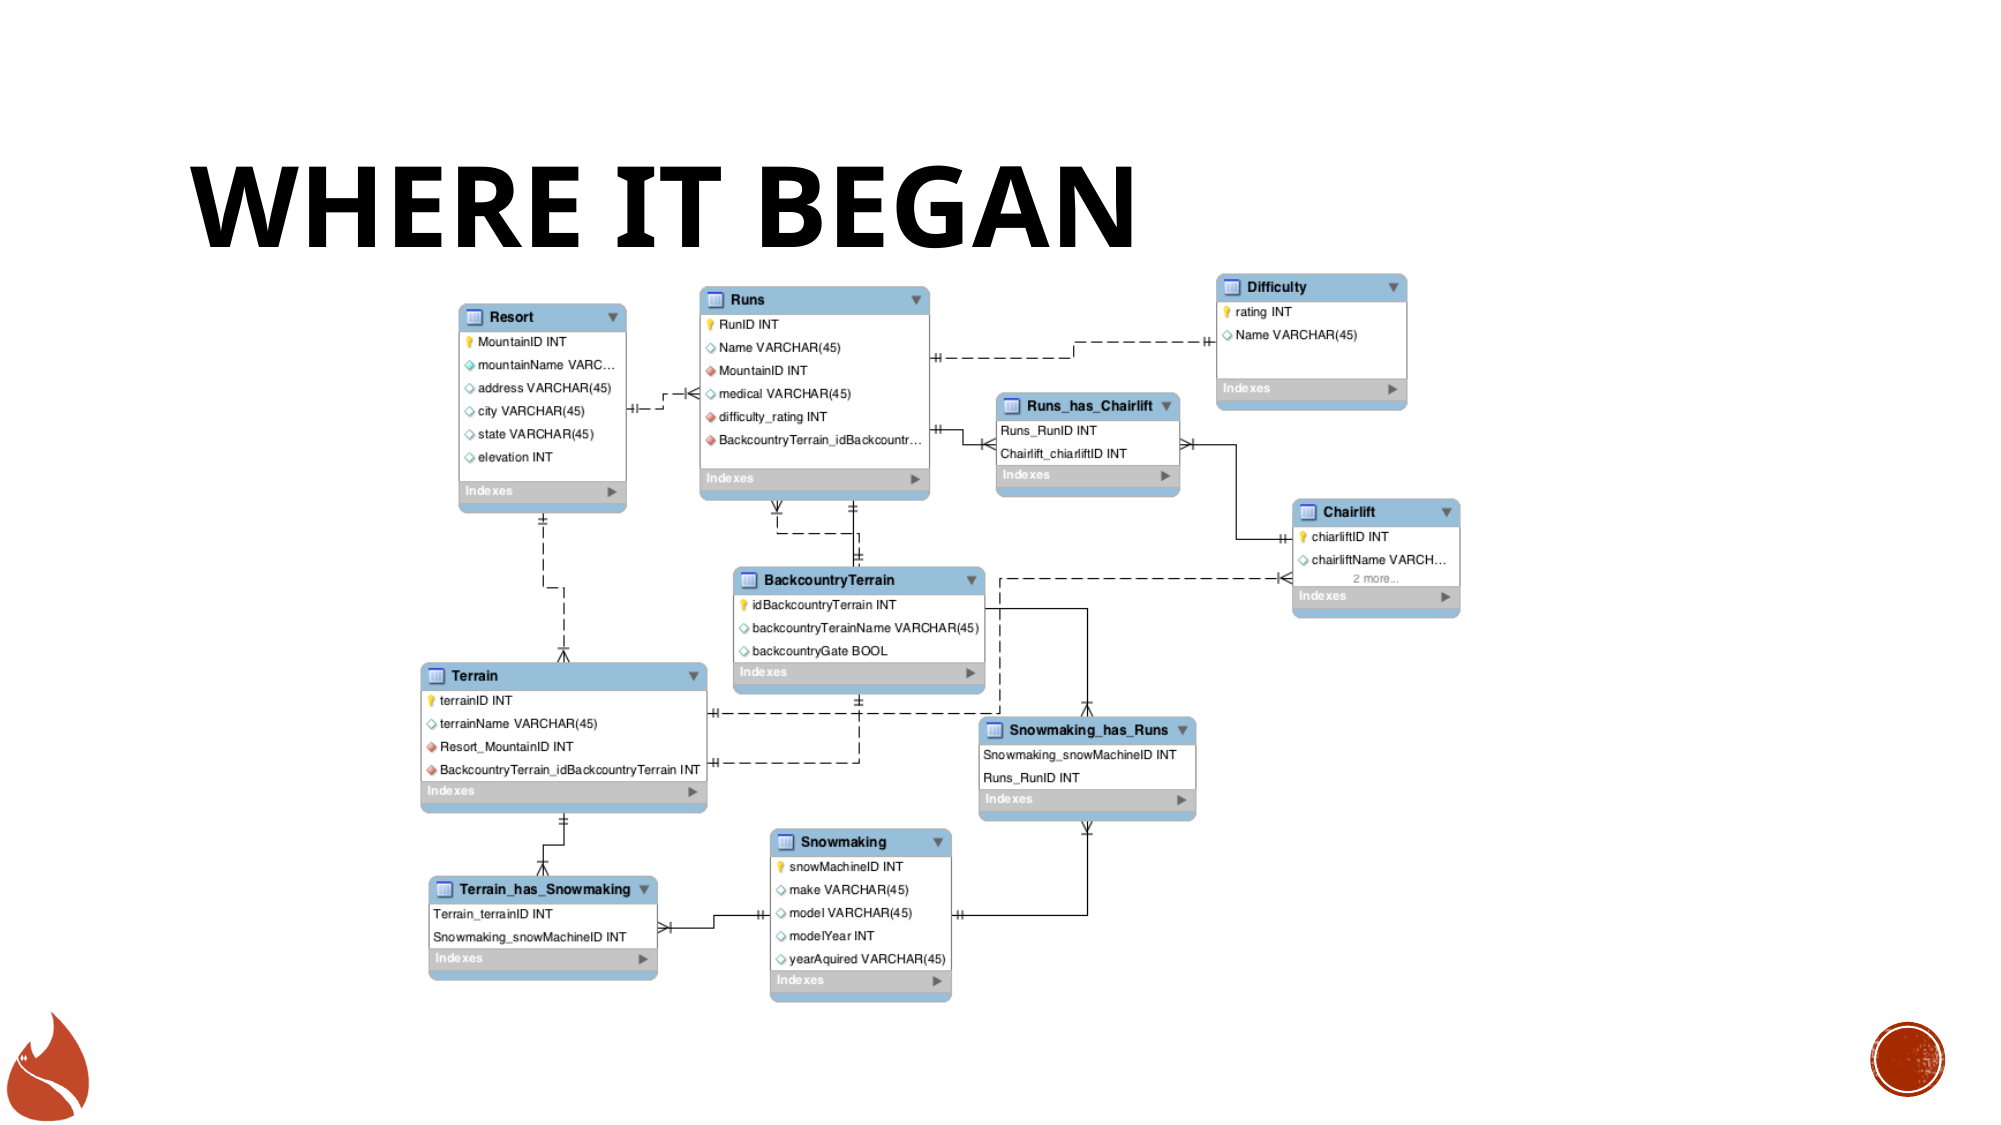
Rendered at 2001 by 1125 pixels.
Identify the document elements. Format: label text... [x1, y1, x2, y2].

picture [0, 1009, 97, 1124]
title Where It Began [175, 79, 1826, 344]
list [412, 265, 1469, 1009]
